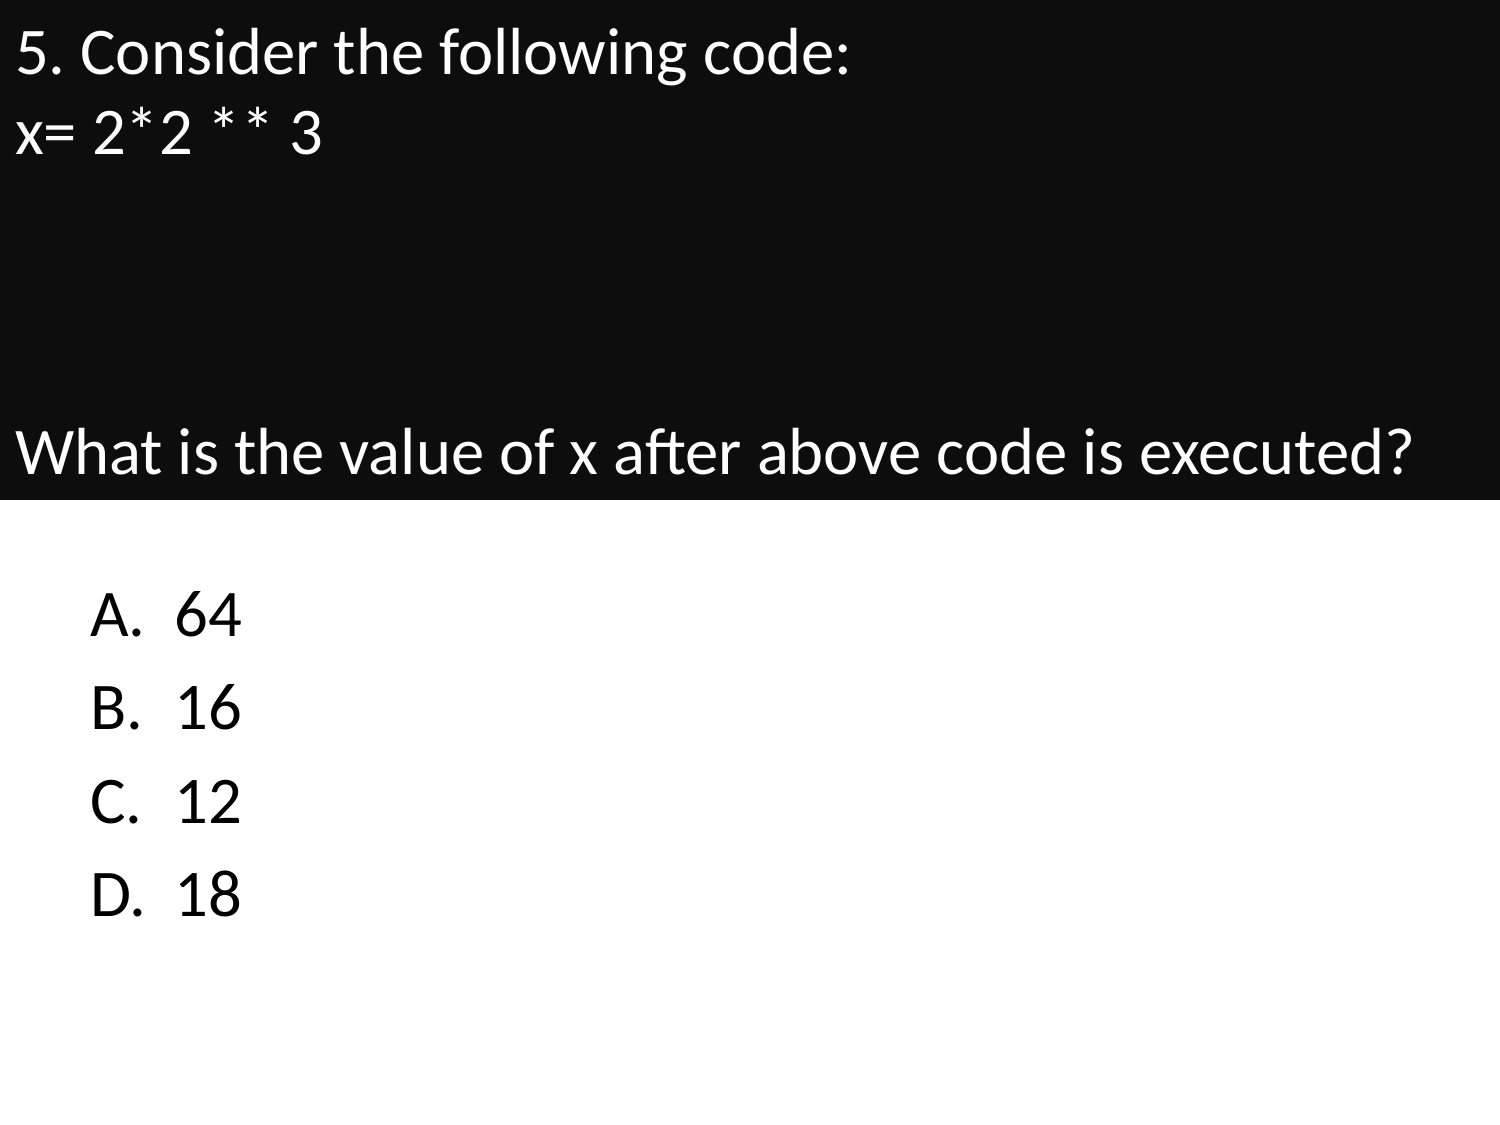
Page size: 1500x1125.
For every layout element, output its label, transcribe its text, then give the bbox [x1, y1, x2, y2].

list 64 16 12 18 [75, 562, 1425, 1005]
title 5. Consider the following code: x= 2*2 ** 3 What is the value of x after above code is executed? [0, 0, 1500, 500]
